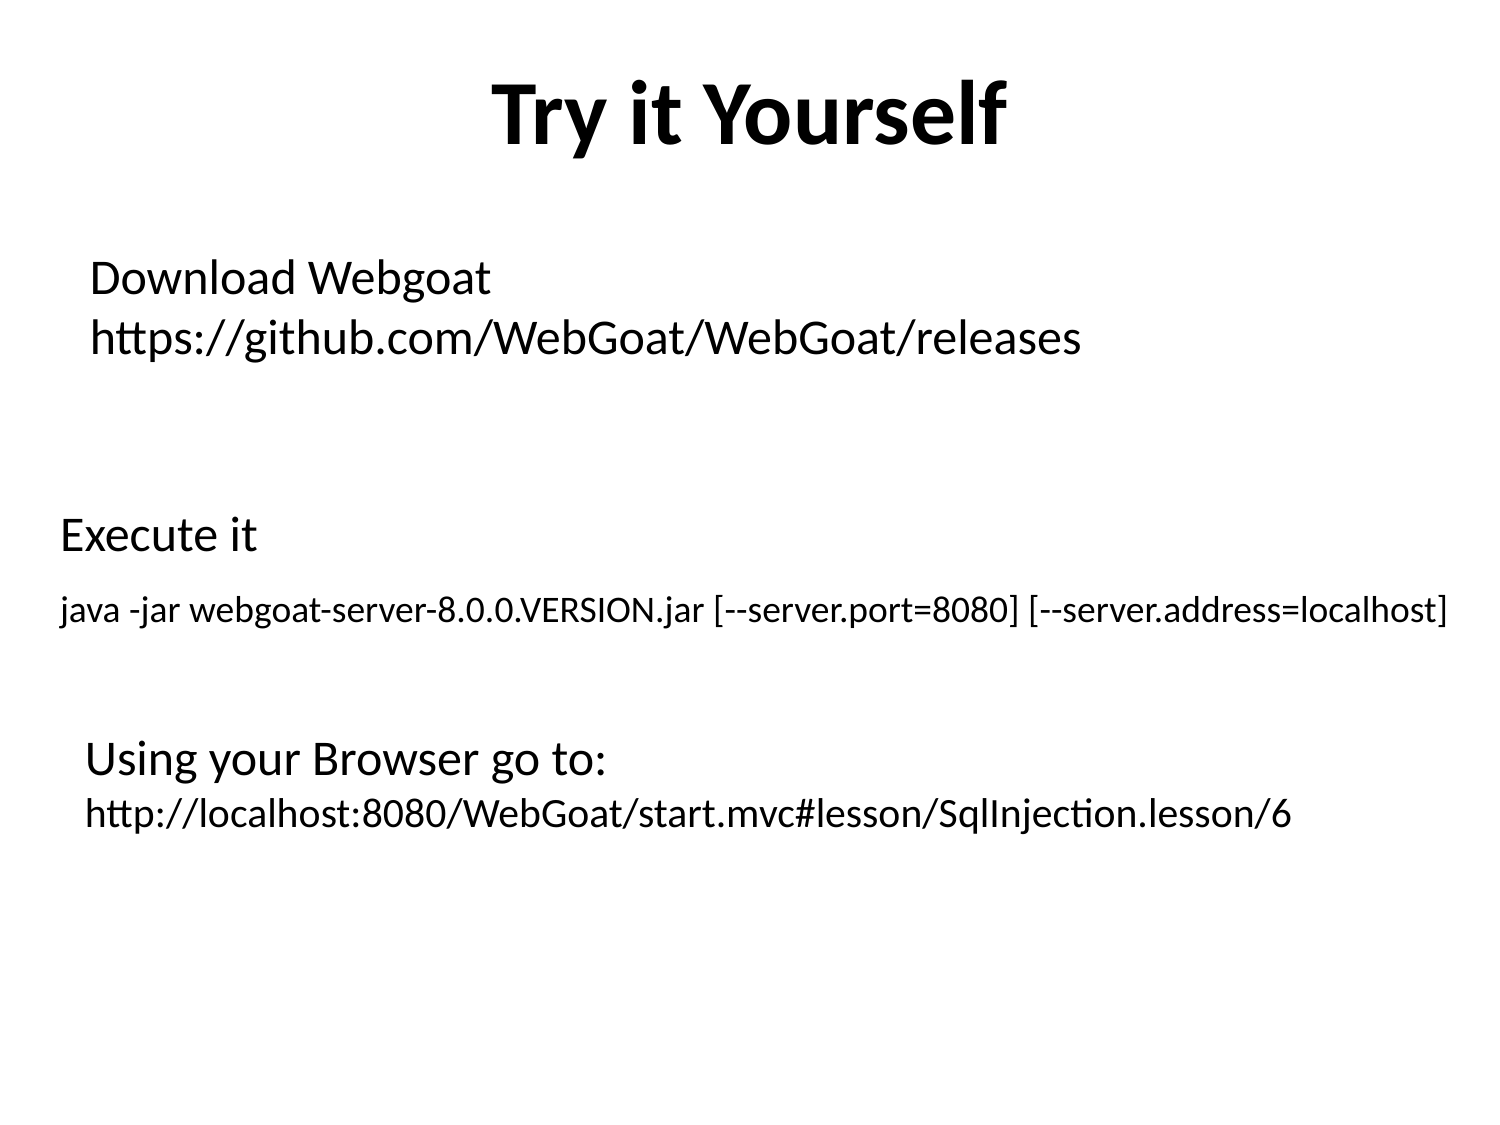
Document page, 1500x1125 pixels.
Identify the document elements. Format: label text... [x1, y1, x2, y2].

text_box Using your Browser go to: http://localhost:8080/WebGoat/start.mvc#lesson/SqlInjection.lesson/6 [70, 718, 1474, 964]
text_box Download Webgoat https://github.com/WebGoat/WebGoat/releases [74, 236, 1479, 372]
text_box Execute it [45, 493, 1449, 577]
text_box Try it Yourself [74, 14, 1425, 202]
text_box java -jar webgoat-server-8.0.0.VERSION.jar [--server.port=8080] [--server.address=localhost] [45, 577, 1500, 637]
